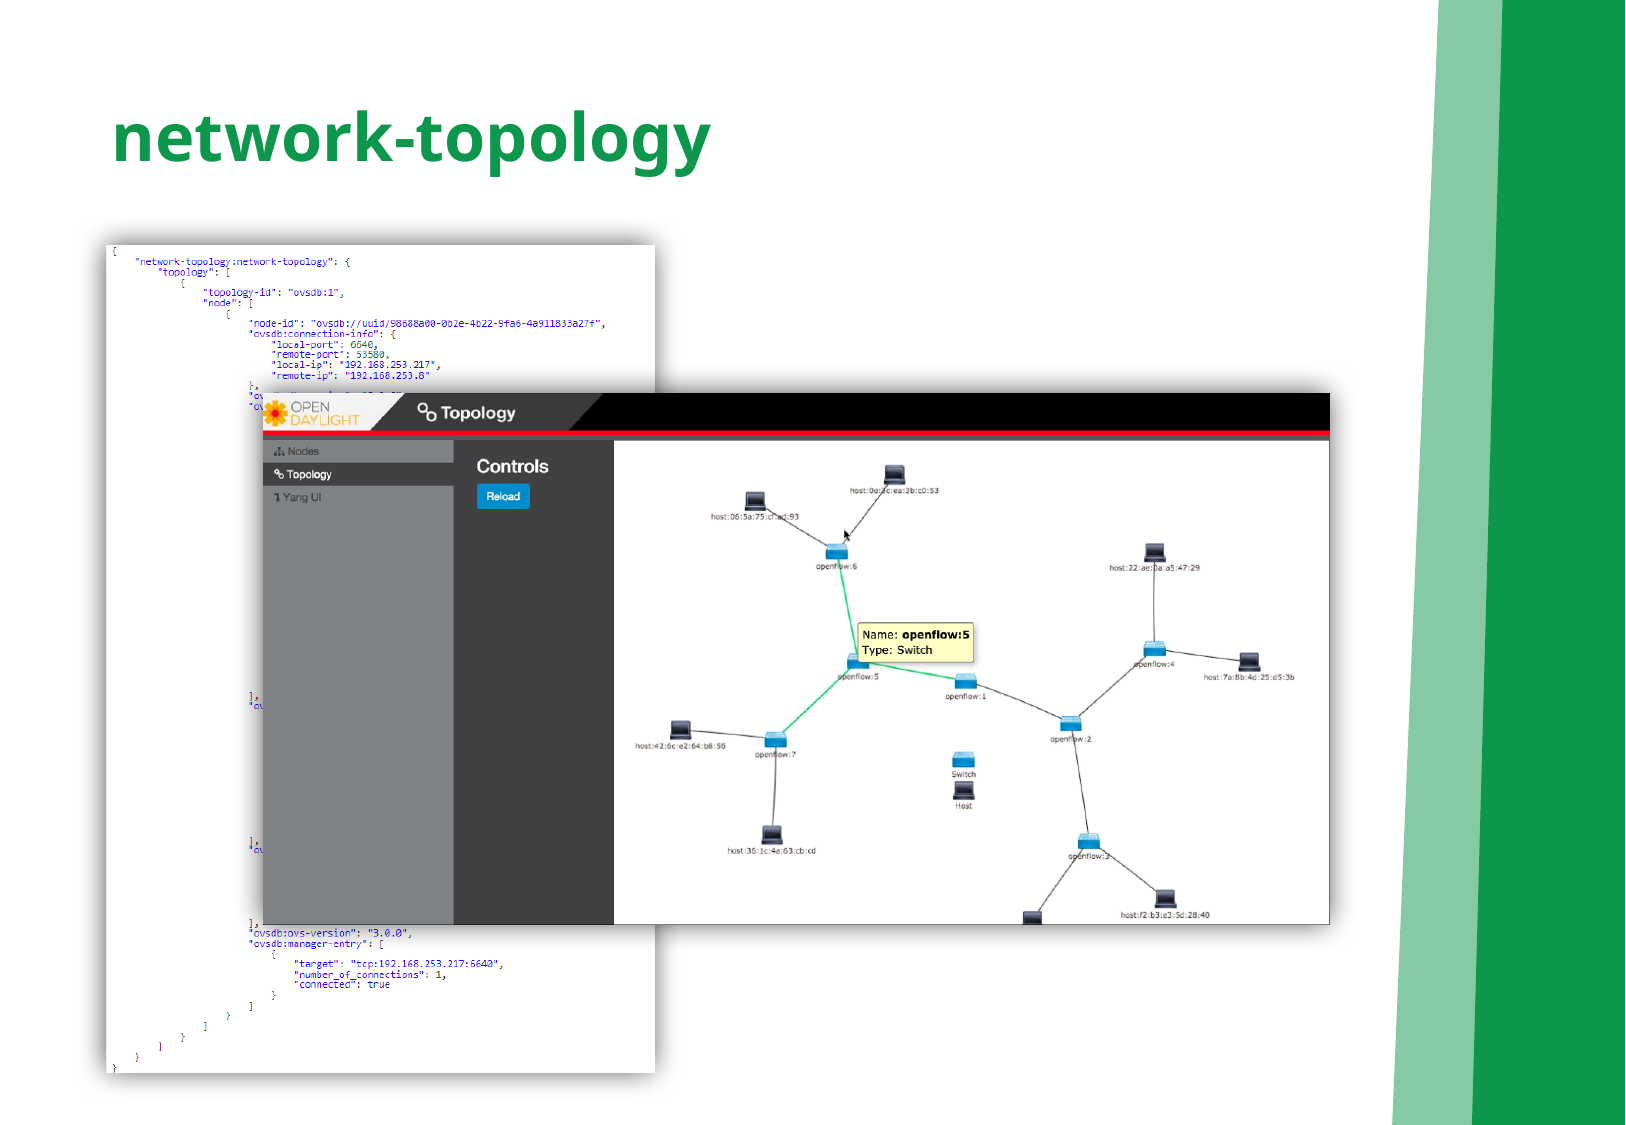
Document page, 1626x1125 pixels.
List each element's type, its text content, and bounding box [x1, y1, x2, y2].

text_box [1392, 0, 1625, 1125]
picture [106, 245, 1330, 1073]
text_box network-topology [97, 87, 727, 183]
